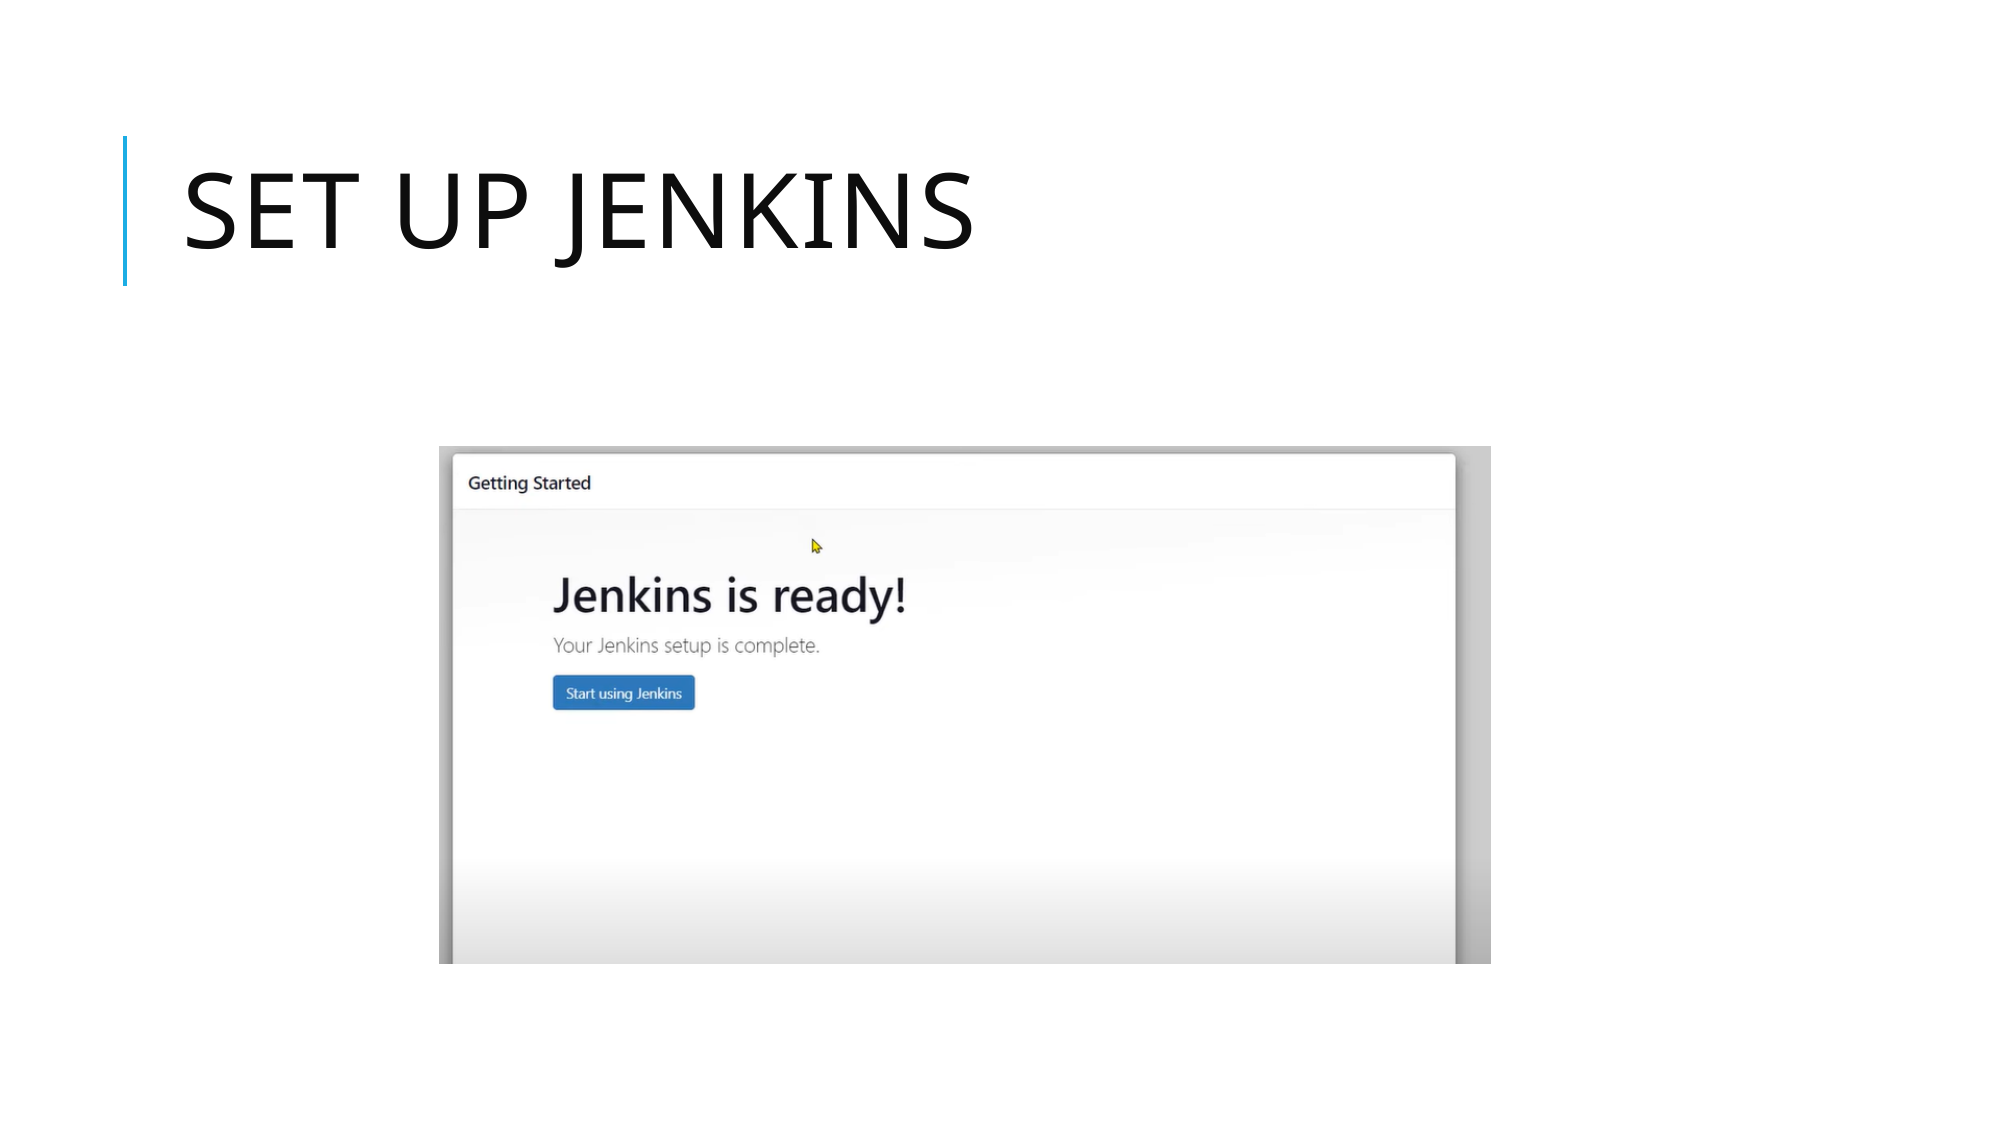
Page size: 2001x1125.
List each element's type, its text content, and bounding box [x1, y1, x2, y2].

title Set up jenkins [168, 96, 1763, 342]
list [439, 446, 1491, 964]
